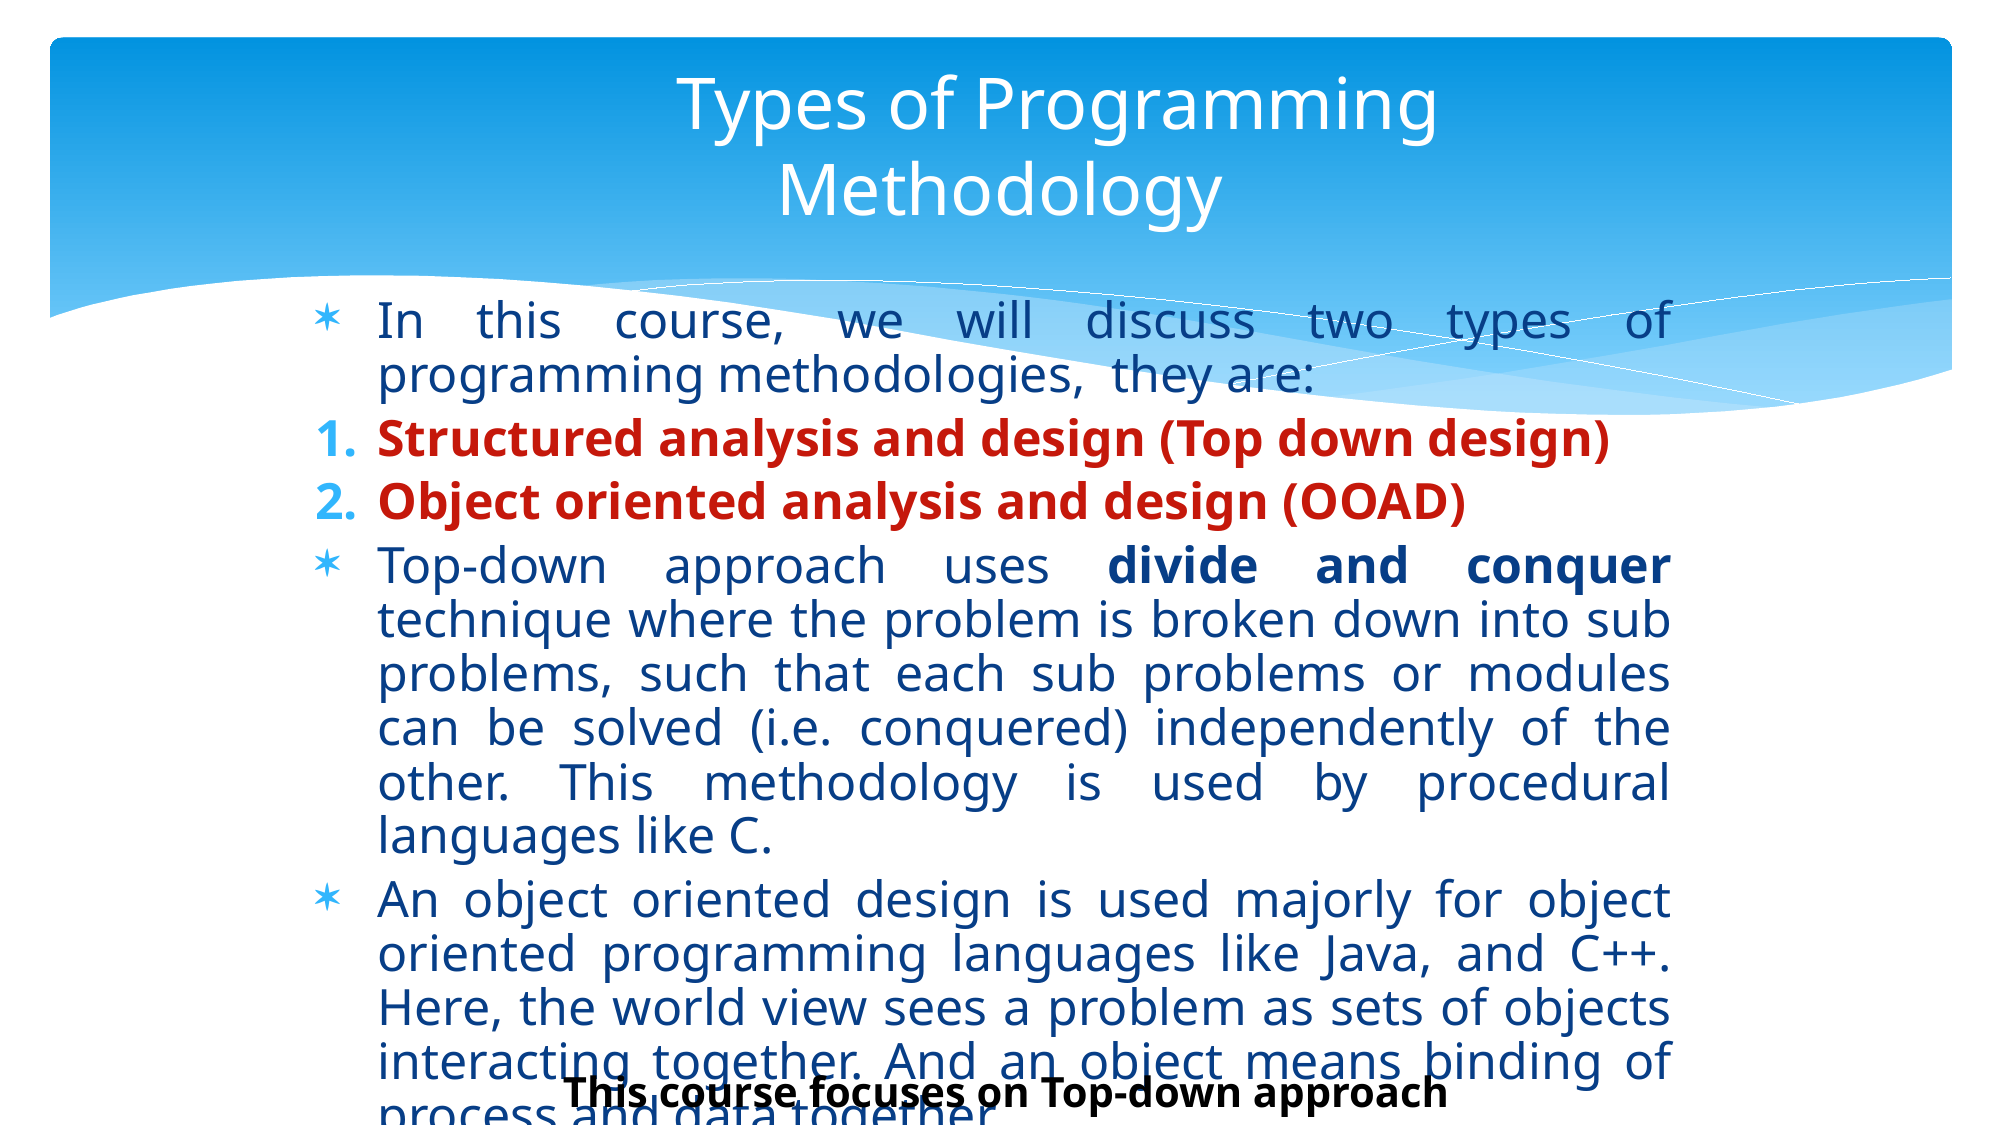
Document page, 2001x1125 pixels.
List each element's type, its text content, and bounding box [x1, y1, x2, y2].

text_box This course focuses on Top-down approach [548, 1058, 1607, 1124]
title Types of Programming Methodology [324, 50, 1675, 238]
list In this course, we will discuss two types of programming methodologies, they are: Structured analysis and design (Top down design) Object oriented analysis and design (OOAD) Top-down approach uses divide and conquer technique where the problem is broken down into sub problems, such that each sub problems or modules can be solved (i.e. conquered) independently of the other. This methodology is used by procedural languages like C. An object oriented design is used majorly for object oriented programming languages like Java, and C++. Here, the world view sees a problem as sets of objects interacting together. And an object means binding of process and data together. [300, 287, 1688, 1063]
